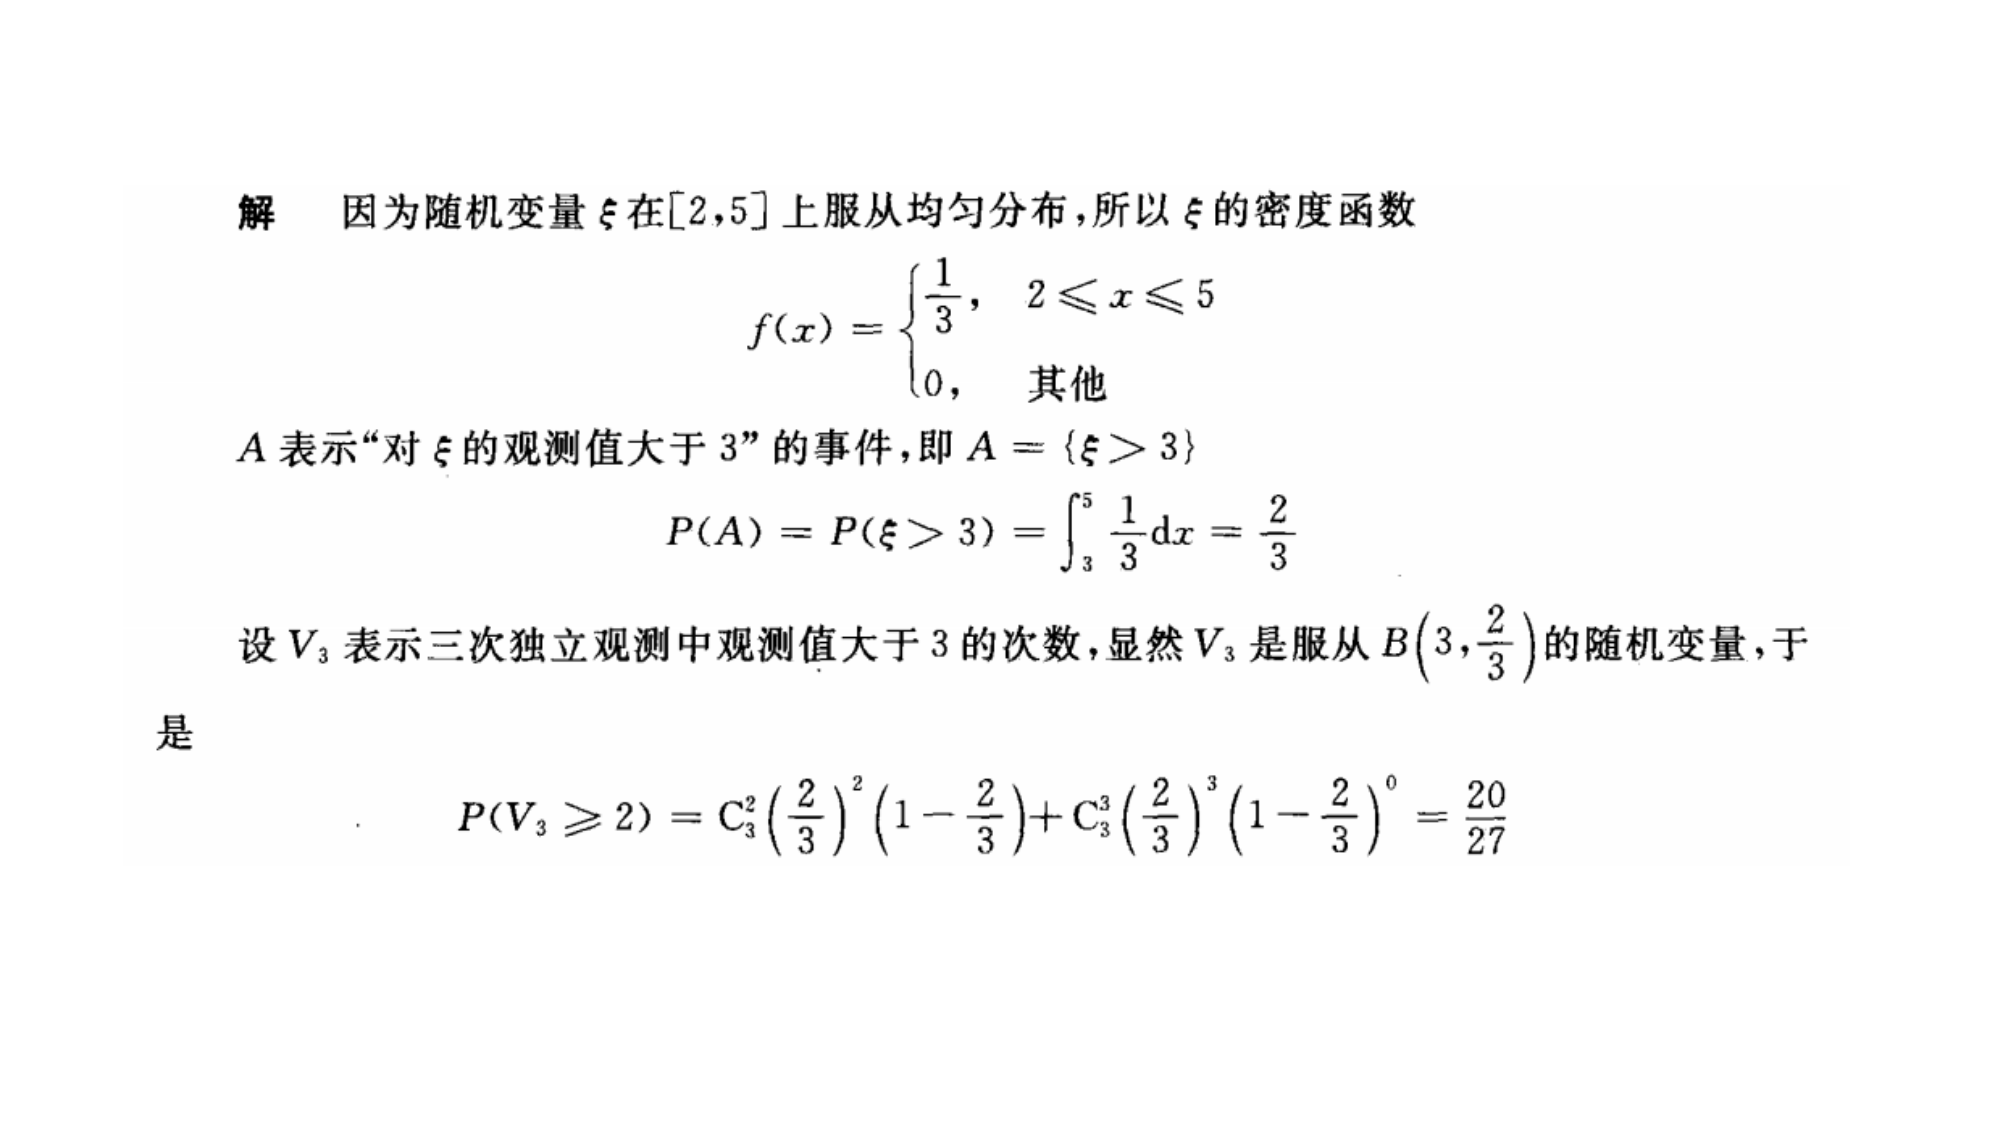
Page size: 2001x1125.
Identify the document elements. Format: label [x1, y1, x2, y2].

picture [123, 184, 1850, 867]
